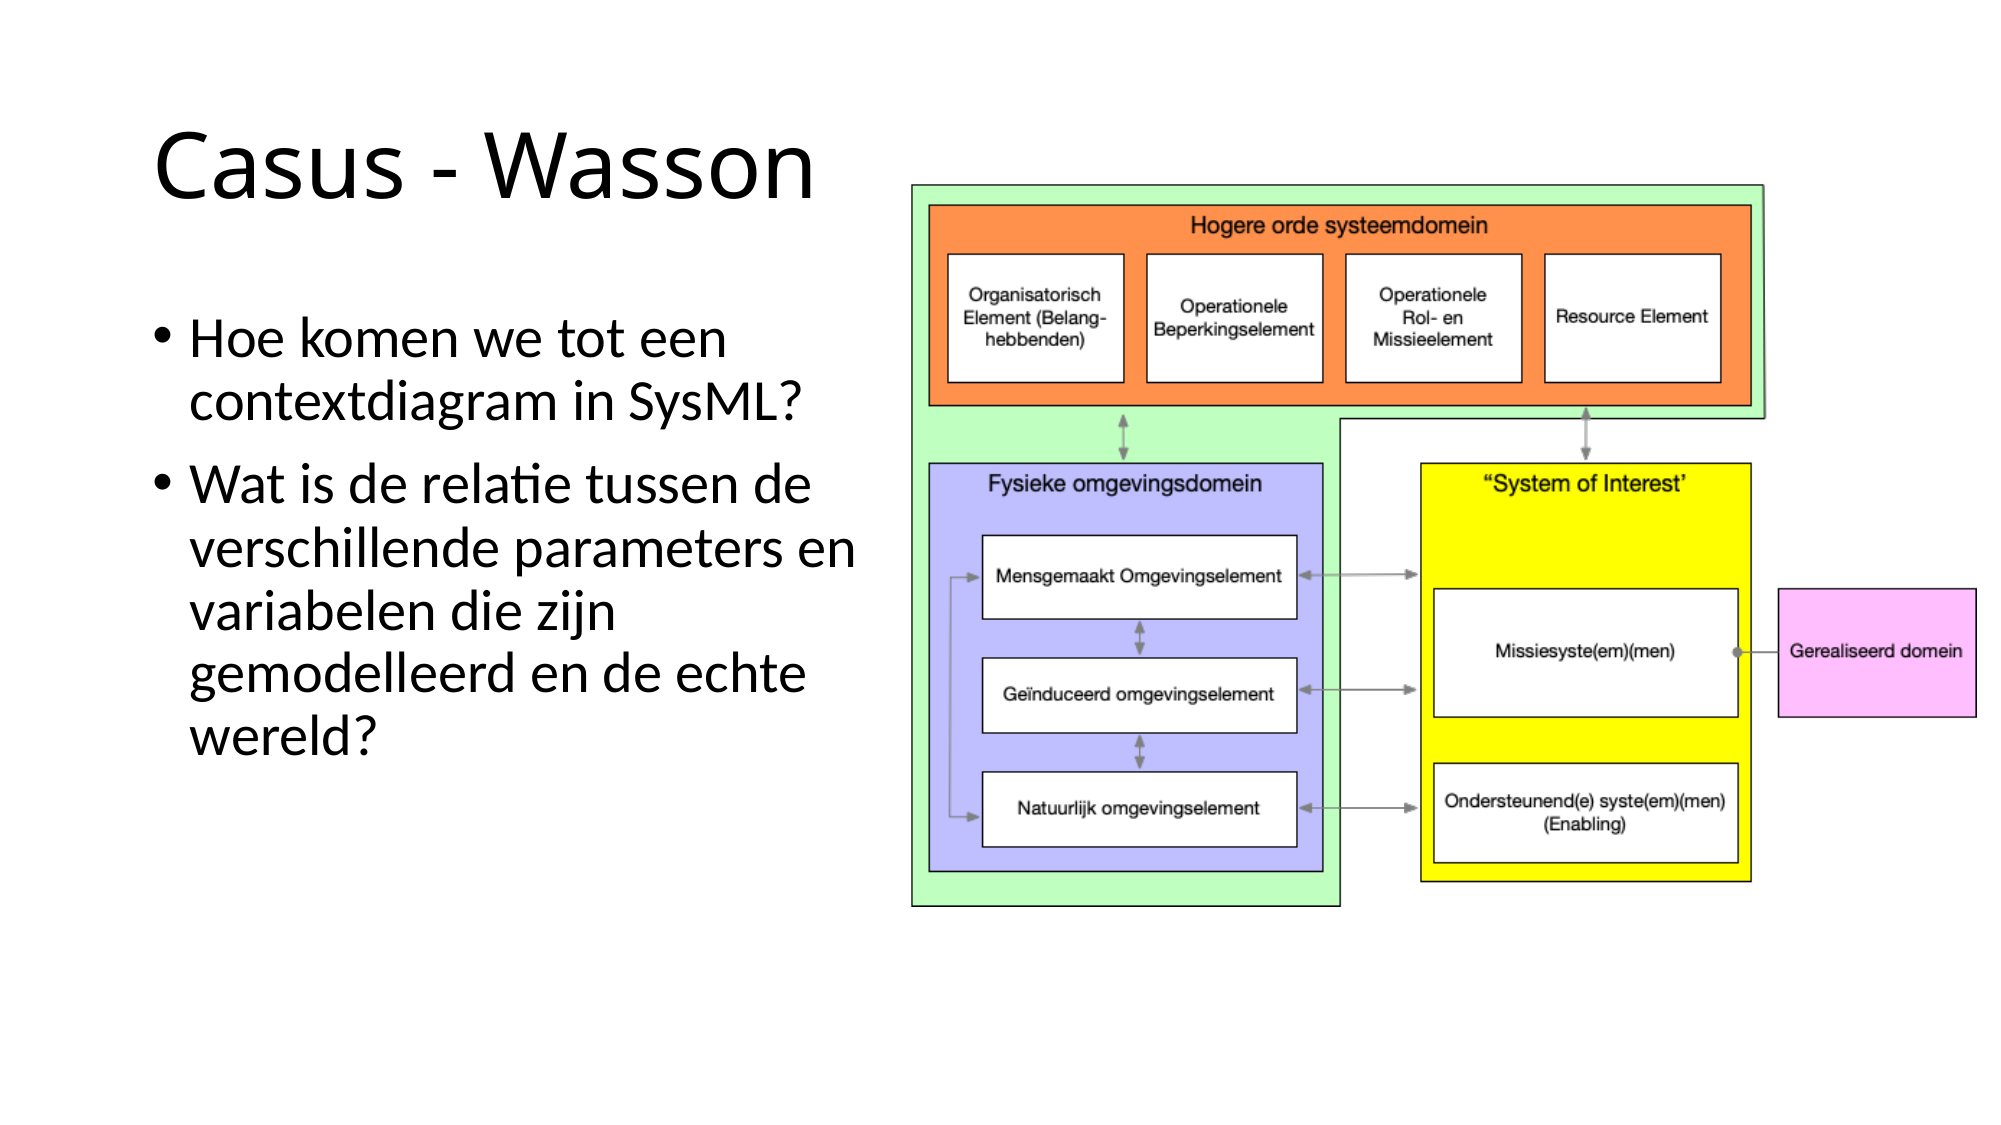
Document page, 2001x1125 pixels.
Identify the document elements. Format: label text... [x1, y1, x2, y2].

list Hoe komen we tot een contextdiagram in SysML? Wat is de relatie tussen de verschillende parameters en variabelen die zijn gemodelleerd en de echte wereld? [137, 299, 930, 1014]
title Casus - Wasson [137, 59, 1863, 278]
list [910, 183, 1977, 907]
